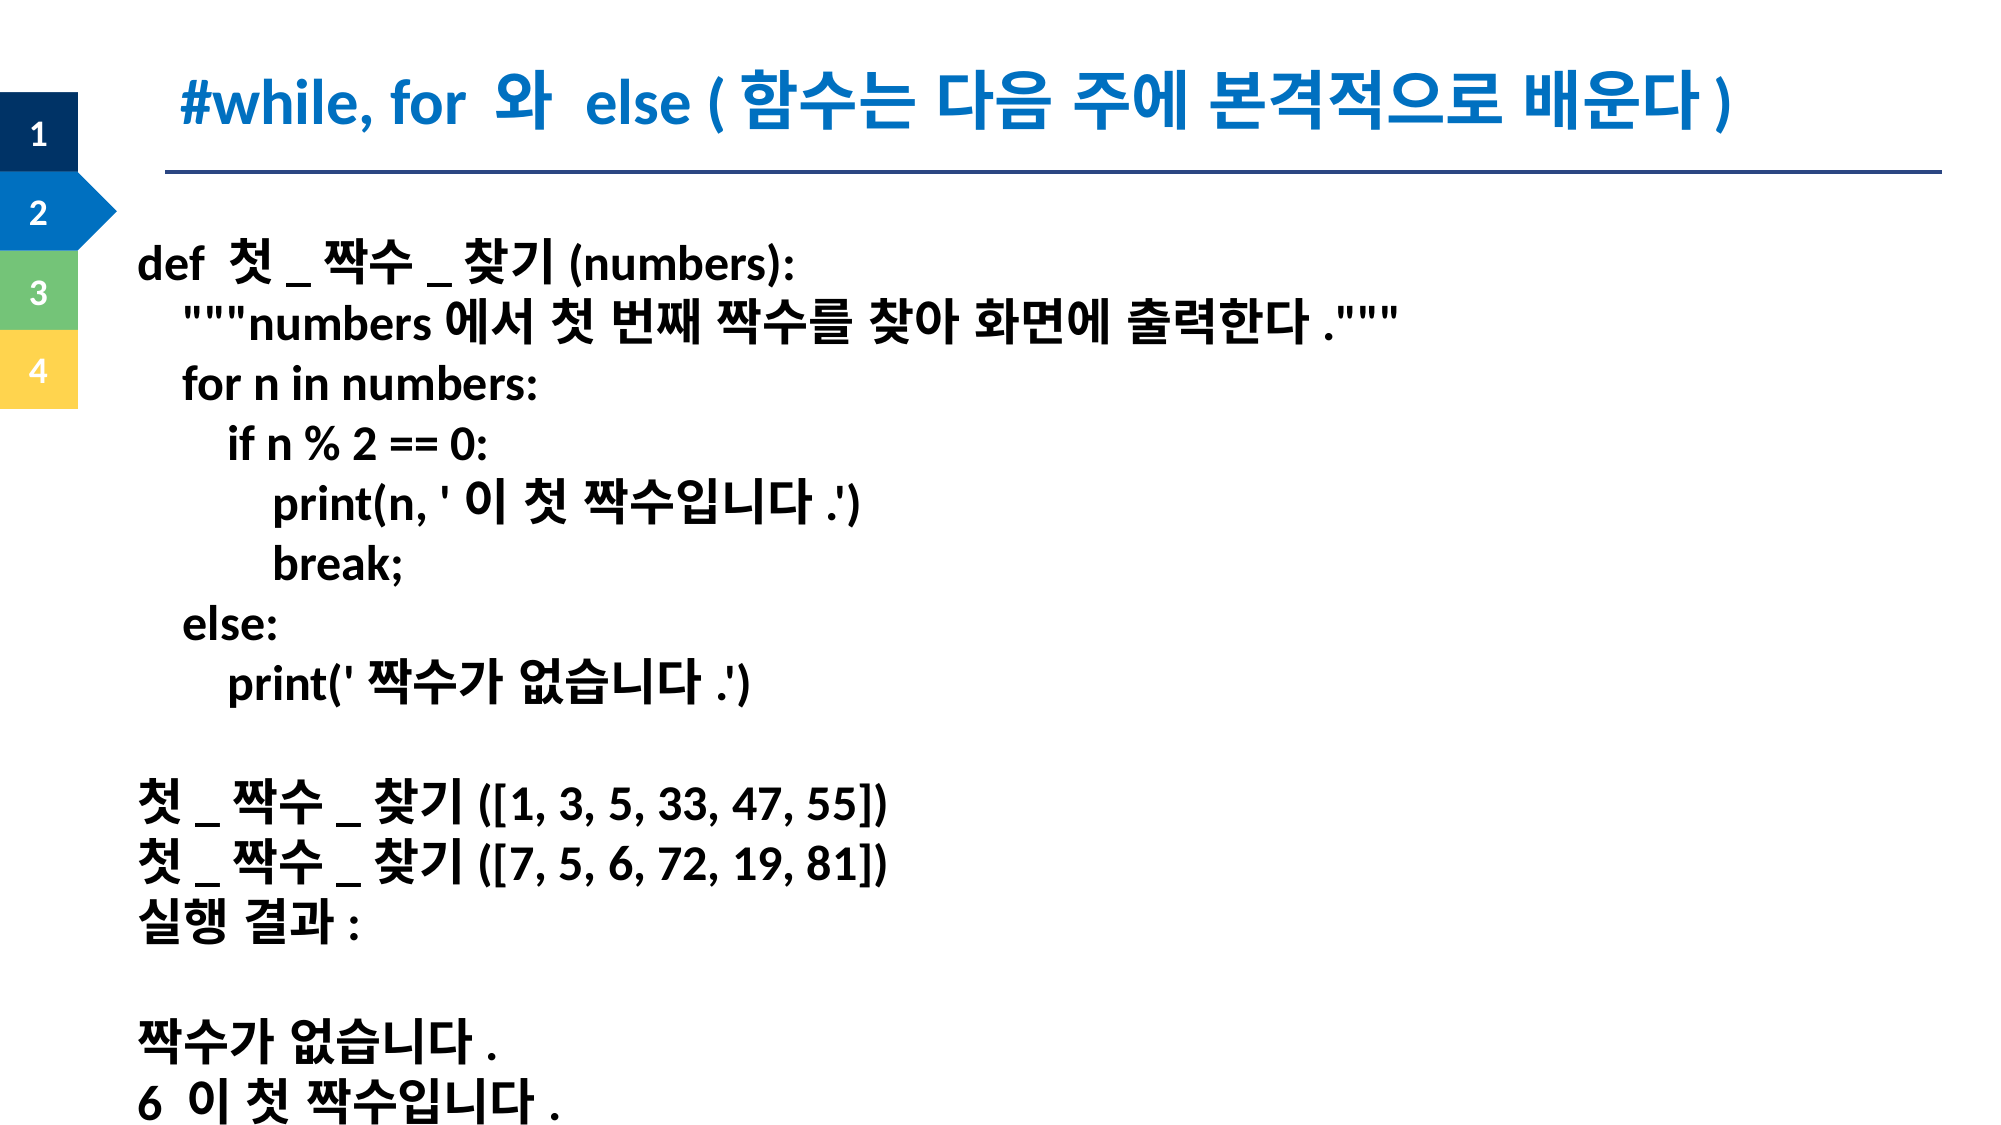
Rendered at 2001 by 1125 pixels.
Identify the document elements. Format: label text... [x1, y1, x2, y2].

list #while, for 와 else (함수는 다음 주에 본격적으로 배운다) [165, 36, 1914, 172]
text_box def 첫_짝수_찾기(numbers): """numbers에서 첫 번째 짝수를 찾아 화면에 출력한다.""" for n in numbers: if n % 2 == 0: print(n, '이 첫 짝수입니다.') break; else: print('짝수가 없습니다.') 첫_짝수_찾기([1, 3, 5, 33, 47, 55]) 첫_짝수_찾기([7, 5, 6, 72, 19, 81]) 실행 결과: 짝수가 없습니다. 6 이 첫 짝수입니다. [122, 222, 1929, 1125]
